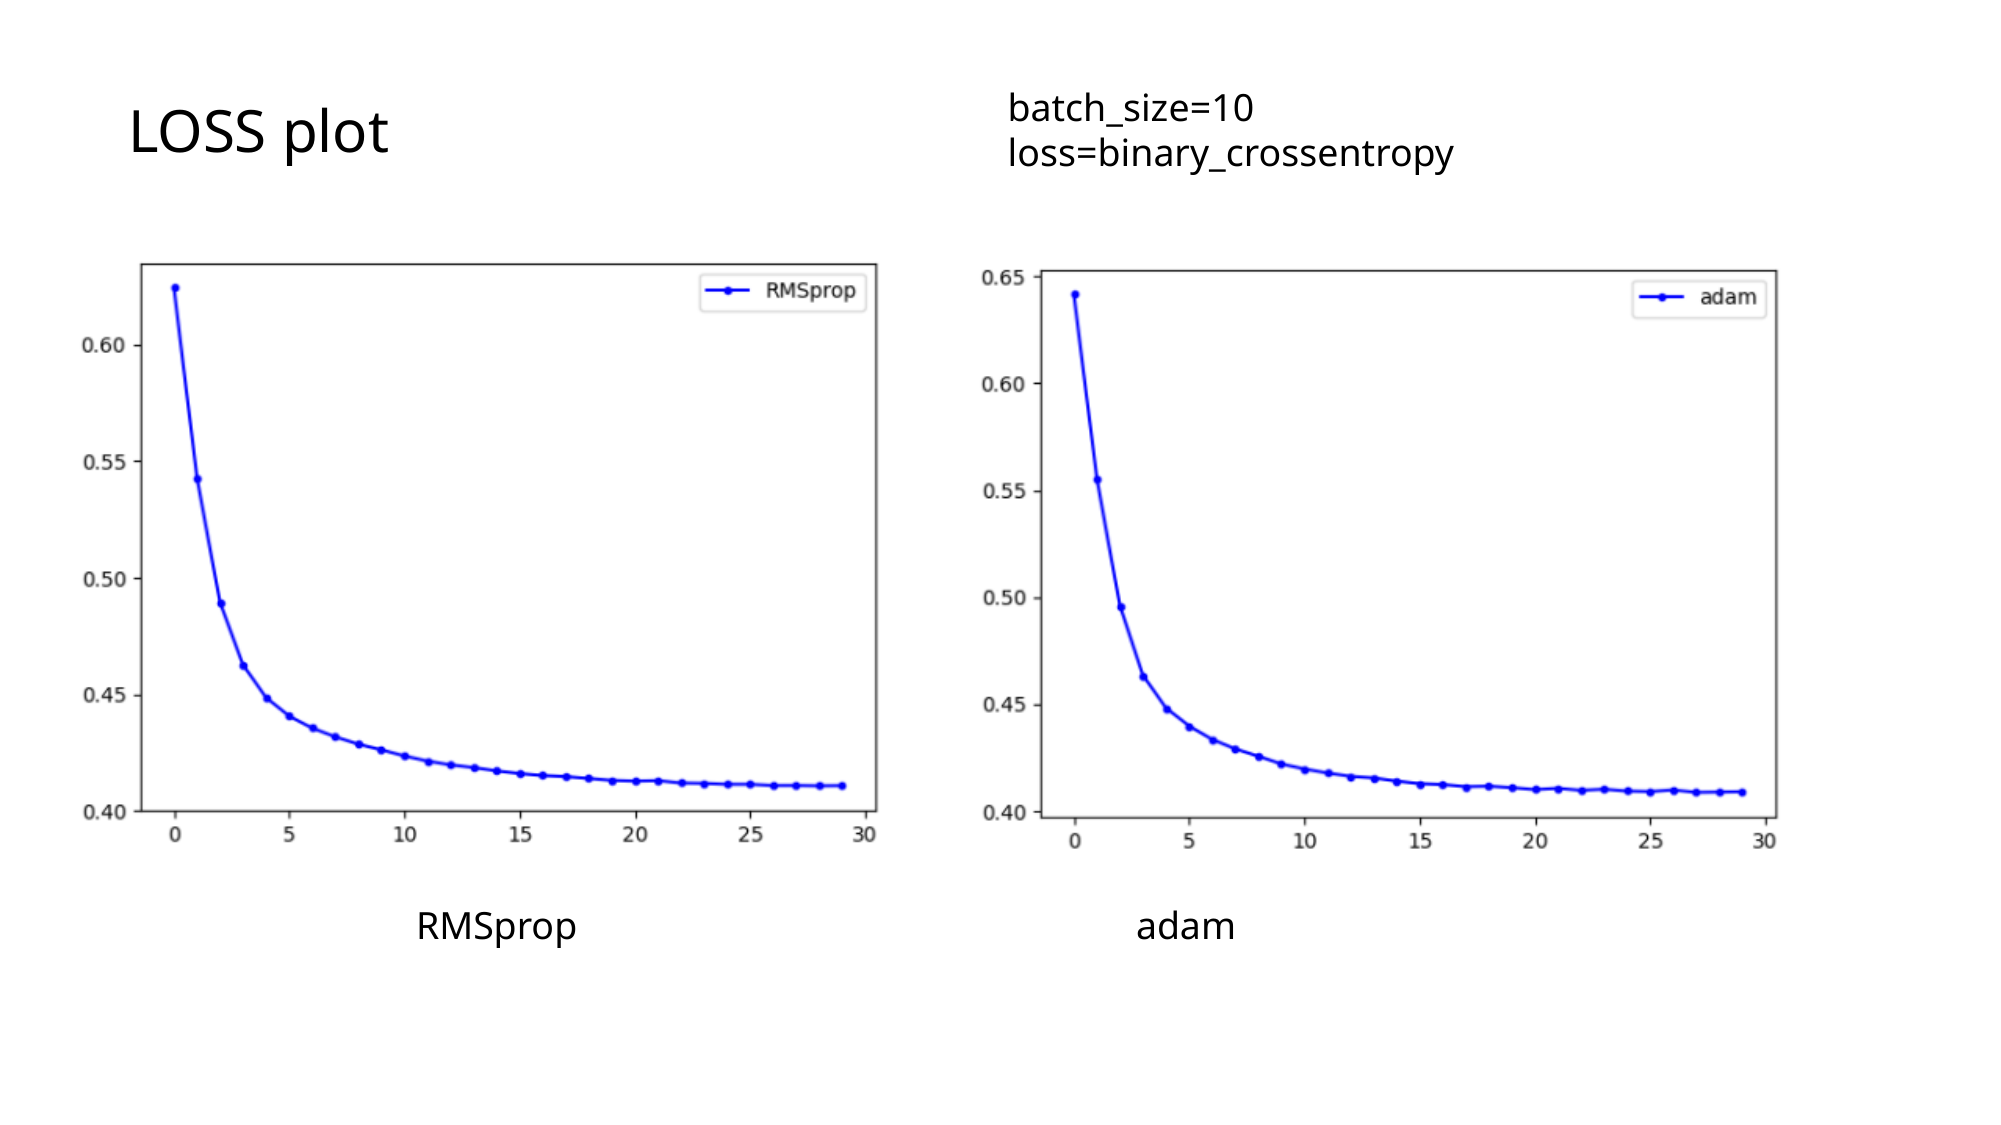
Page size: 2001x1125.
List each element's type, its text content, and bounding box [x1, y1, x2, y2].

picture [27, 184, 1863, 888]
text_box RMSprop [401, 894, 592, 955]
text_box LOSS plot [113, 86, 607, 172]
text_box adam [1121, 894, 1251, 955]
text_box batch_size=10 loss=binary_crossentropy [992, 76, 1470, 181]
